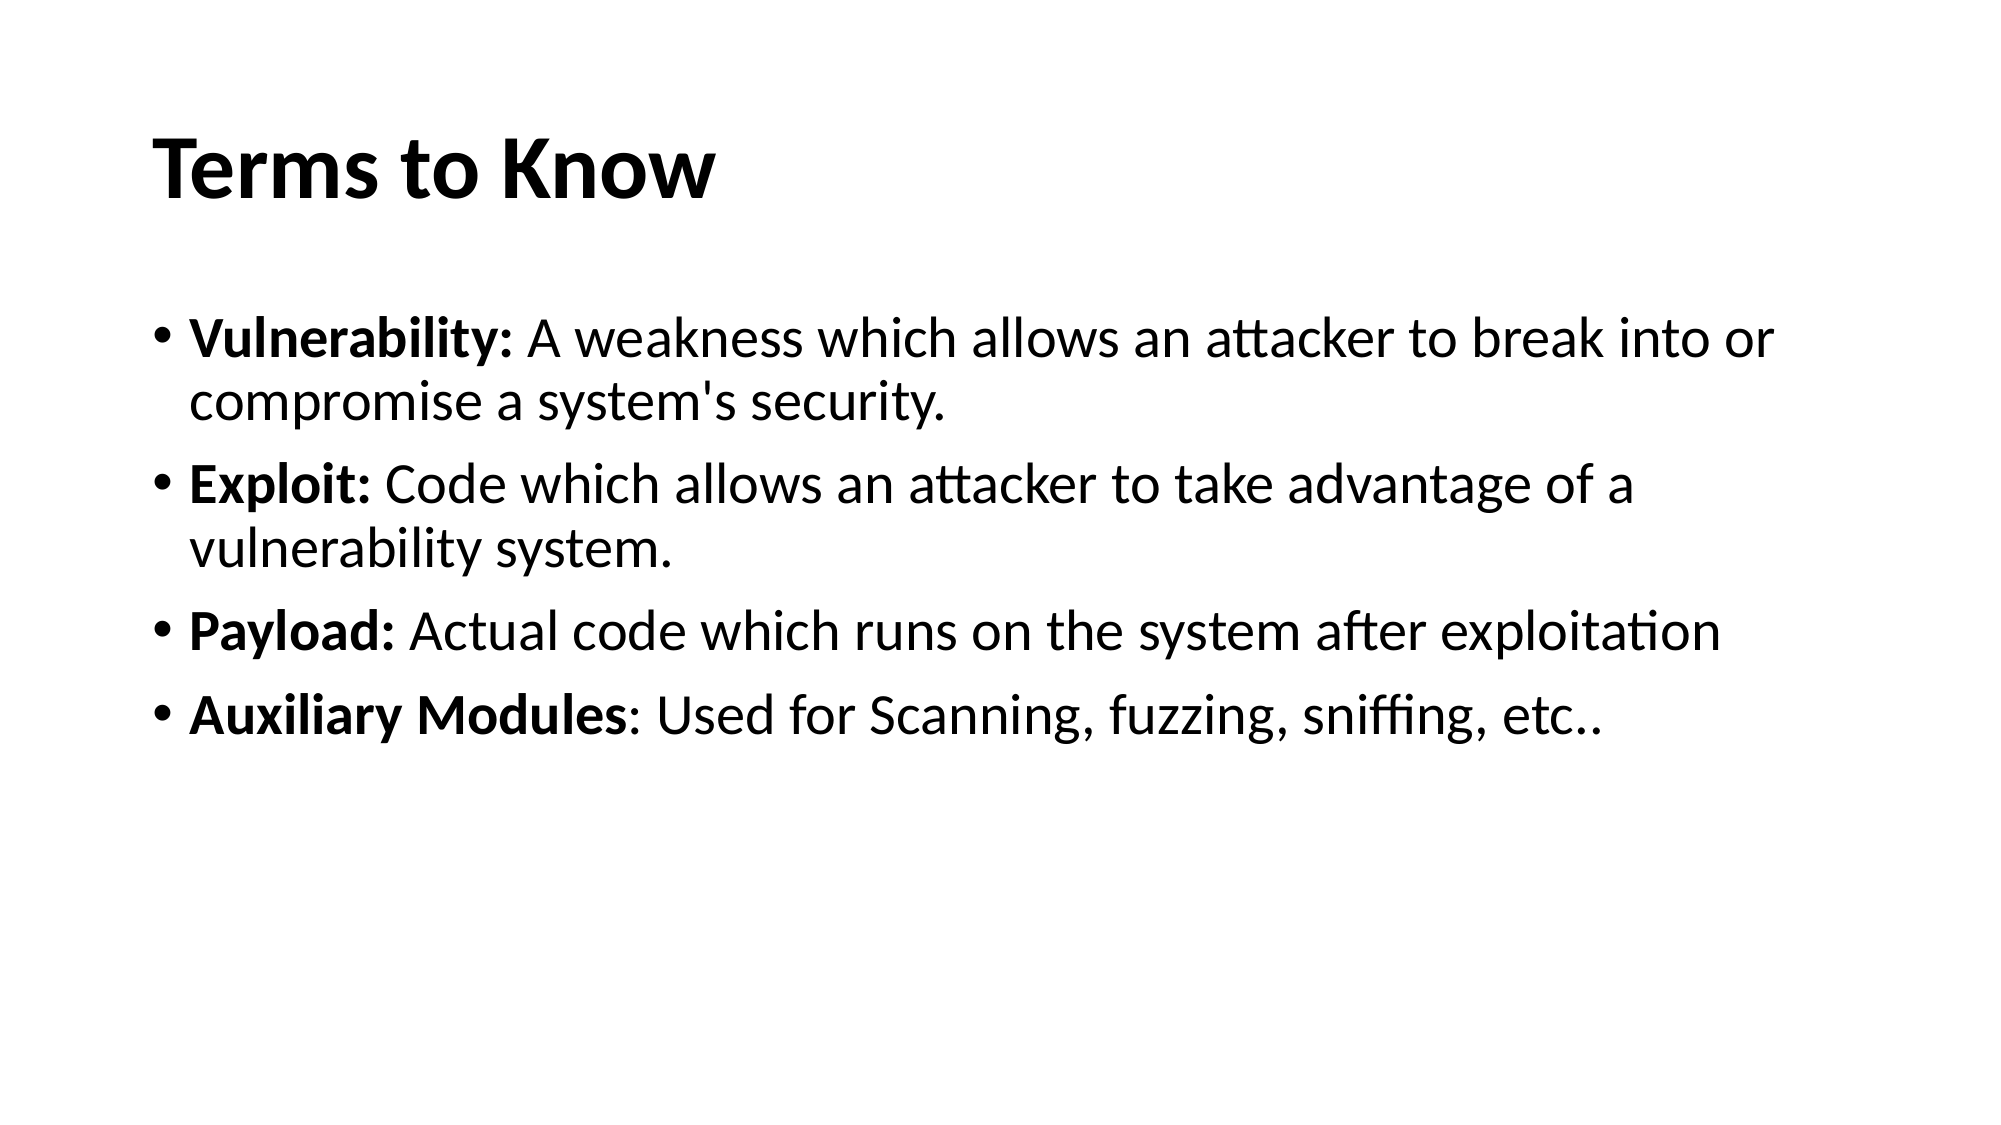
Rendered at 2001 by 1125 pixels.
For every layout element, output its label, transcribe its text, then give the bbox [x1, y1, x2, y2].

list Vulnerability: A weakness which allows an attacker to break into or compromise a system's security. Exploit: Code which allows an attacker to take advantage of a vulnerability system. Payload: Actual code which runs on the system after exploitation Auxiliary Modules: Used for Scanning, fuzzing, sniffing, etc.. [137, 299, 1863, 1014]
title Terms to Know [137, 59, 1863, 278]
